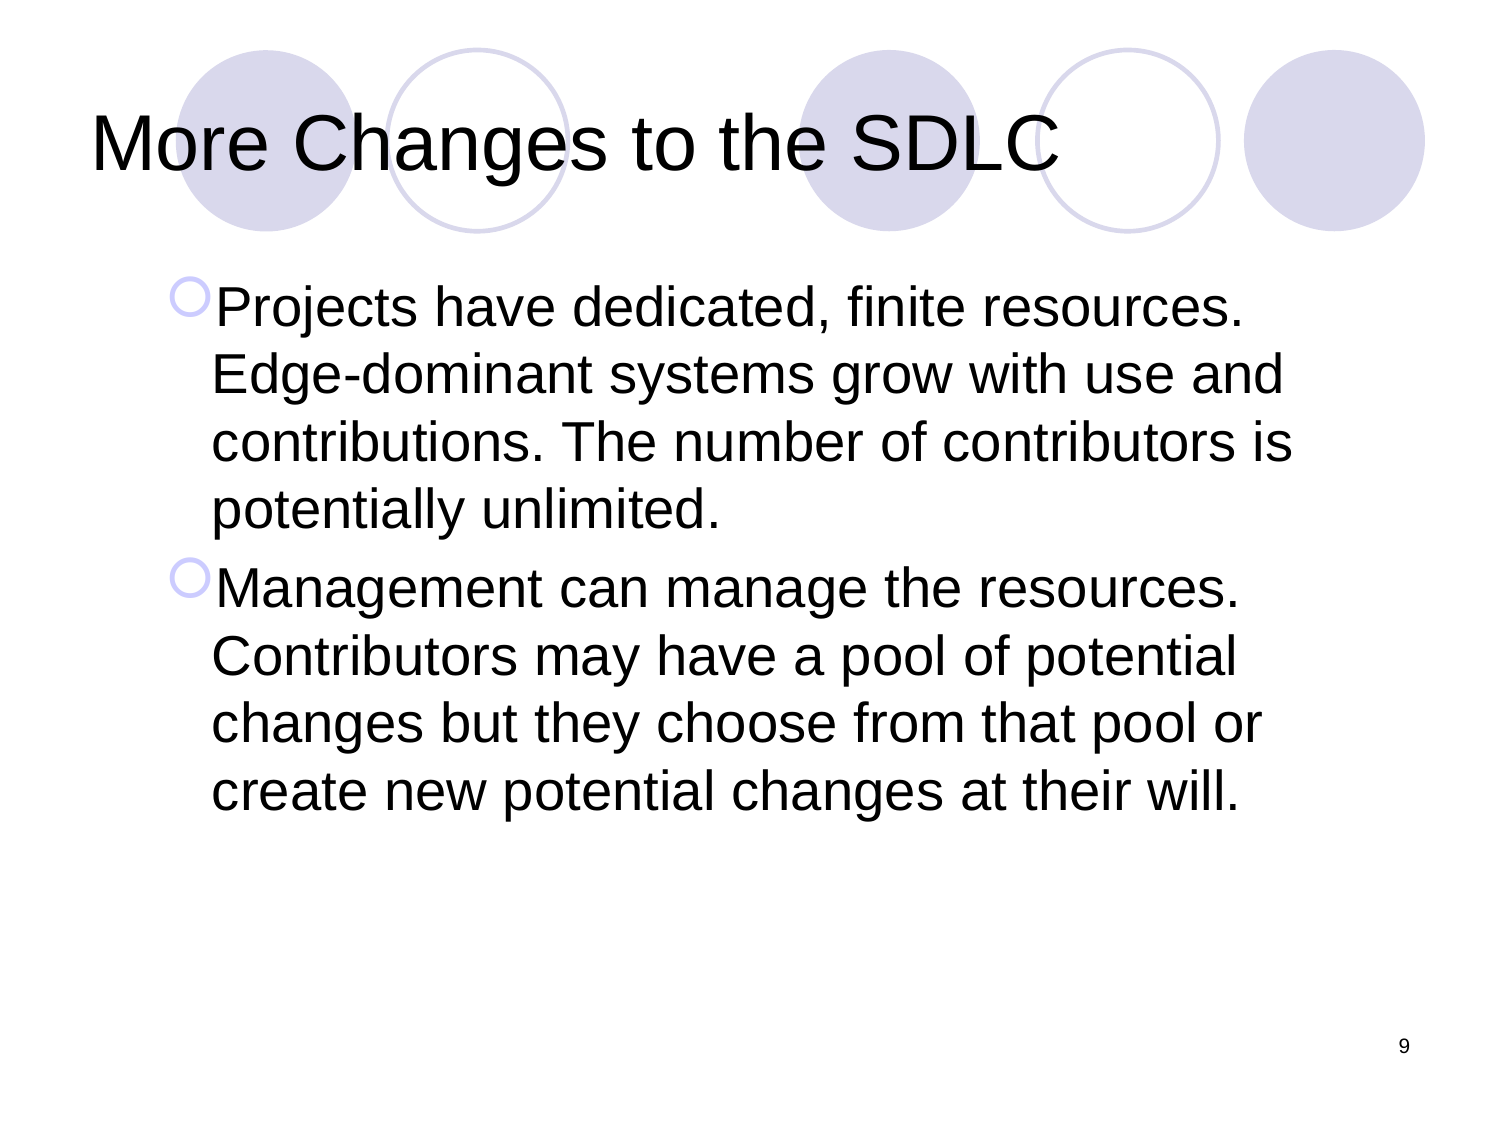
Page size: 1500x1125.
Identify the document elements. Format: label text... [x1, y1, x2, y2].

title More Changes to the SDLC [75, 45, 1425, 233]
list Projects have dedicated, finite resources. Edge-dominant systems grow with use and contributions. The number of contributors is potentially unlimited. Management can manage the resources. Contributors may have a pool of potential changes but they choose from that pool or create new potential changes at their will. [75, 262, 1425, 1006]
slide_number 9 [1074, 1025, 1425, 1100]
